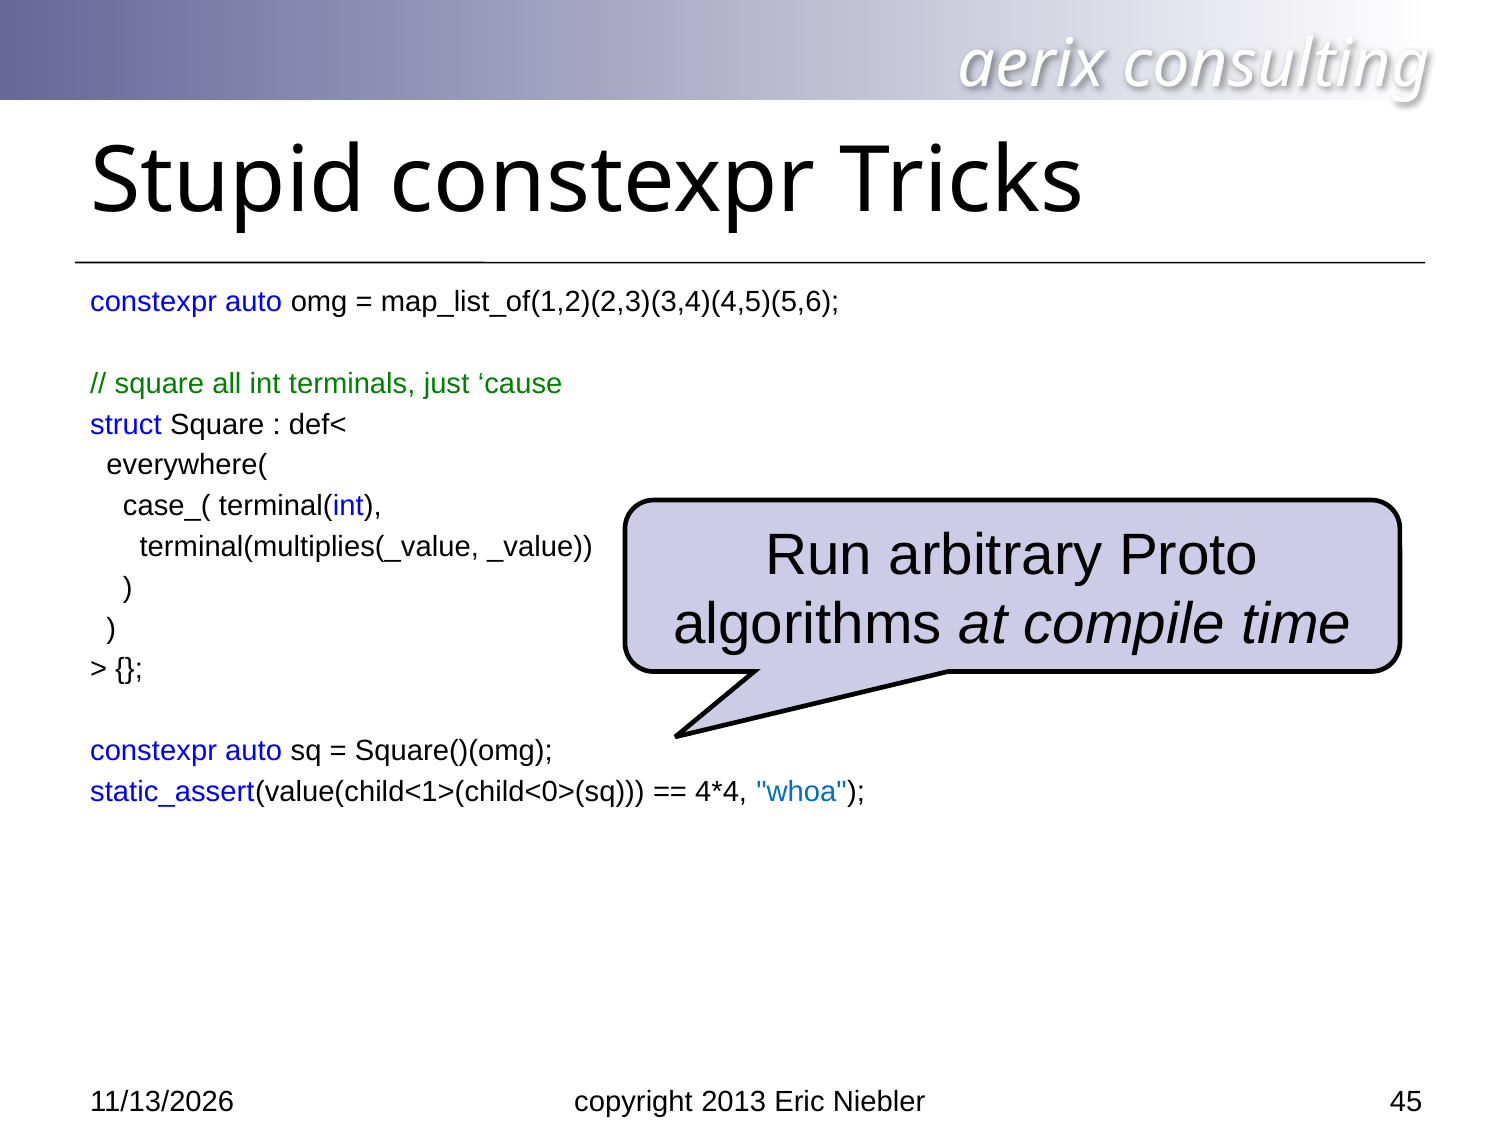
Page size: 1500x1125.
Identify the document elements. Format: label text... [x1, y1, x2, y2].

slide_number 45 [1237, 1046, 1438, 1125]
footer copyright 2013 Eric Niebler [512, 1050, 988, 1125]
list constexpr auto omg = map_list_of(1,2)(2,3)(3,4)(4,5)(5,6); // square all int terminals, just ‘cause struct Square : def< everywhere( case_( terminal(int), terminal(multiplies(_value, _value)) ) ) > {}; constexpr auto sq = Square()(omg); static_assert(value(child<1>(child<0>(sq))) == 4*4, "whoa"); [75, 275, 1438, 1050]
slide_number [75, 1050, 275, 1125]
text_box Run arbitrary Proto algorithms at compile time [624, 500, 1400, 737]
title Stupid constexpr Tricks [75, 99, 1425, 250]
